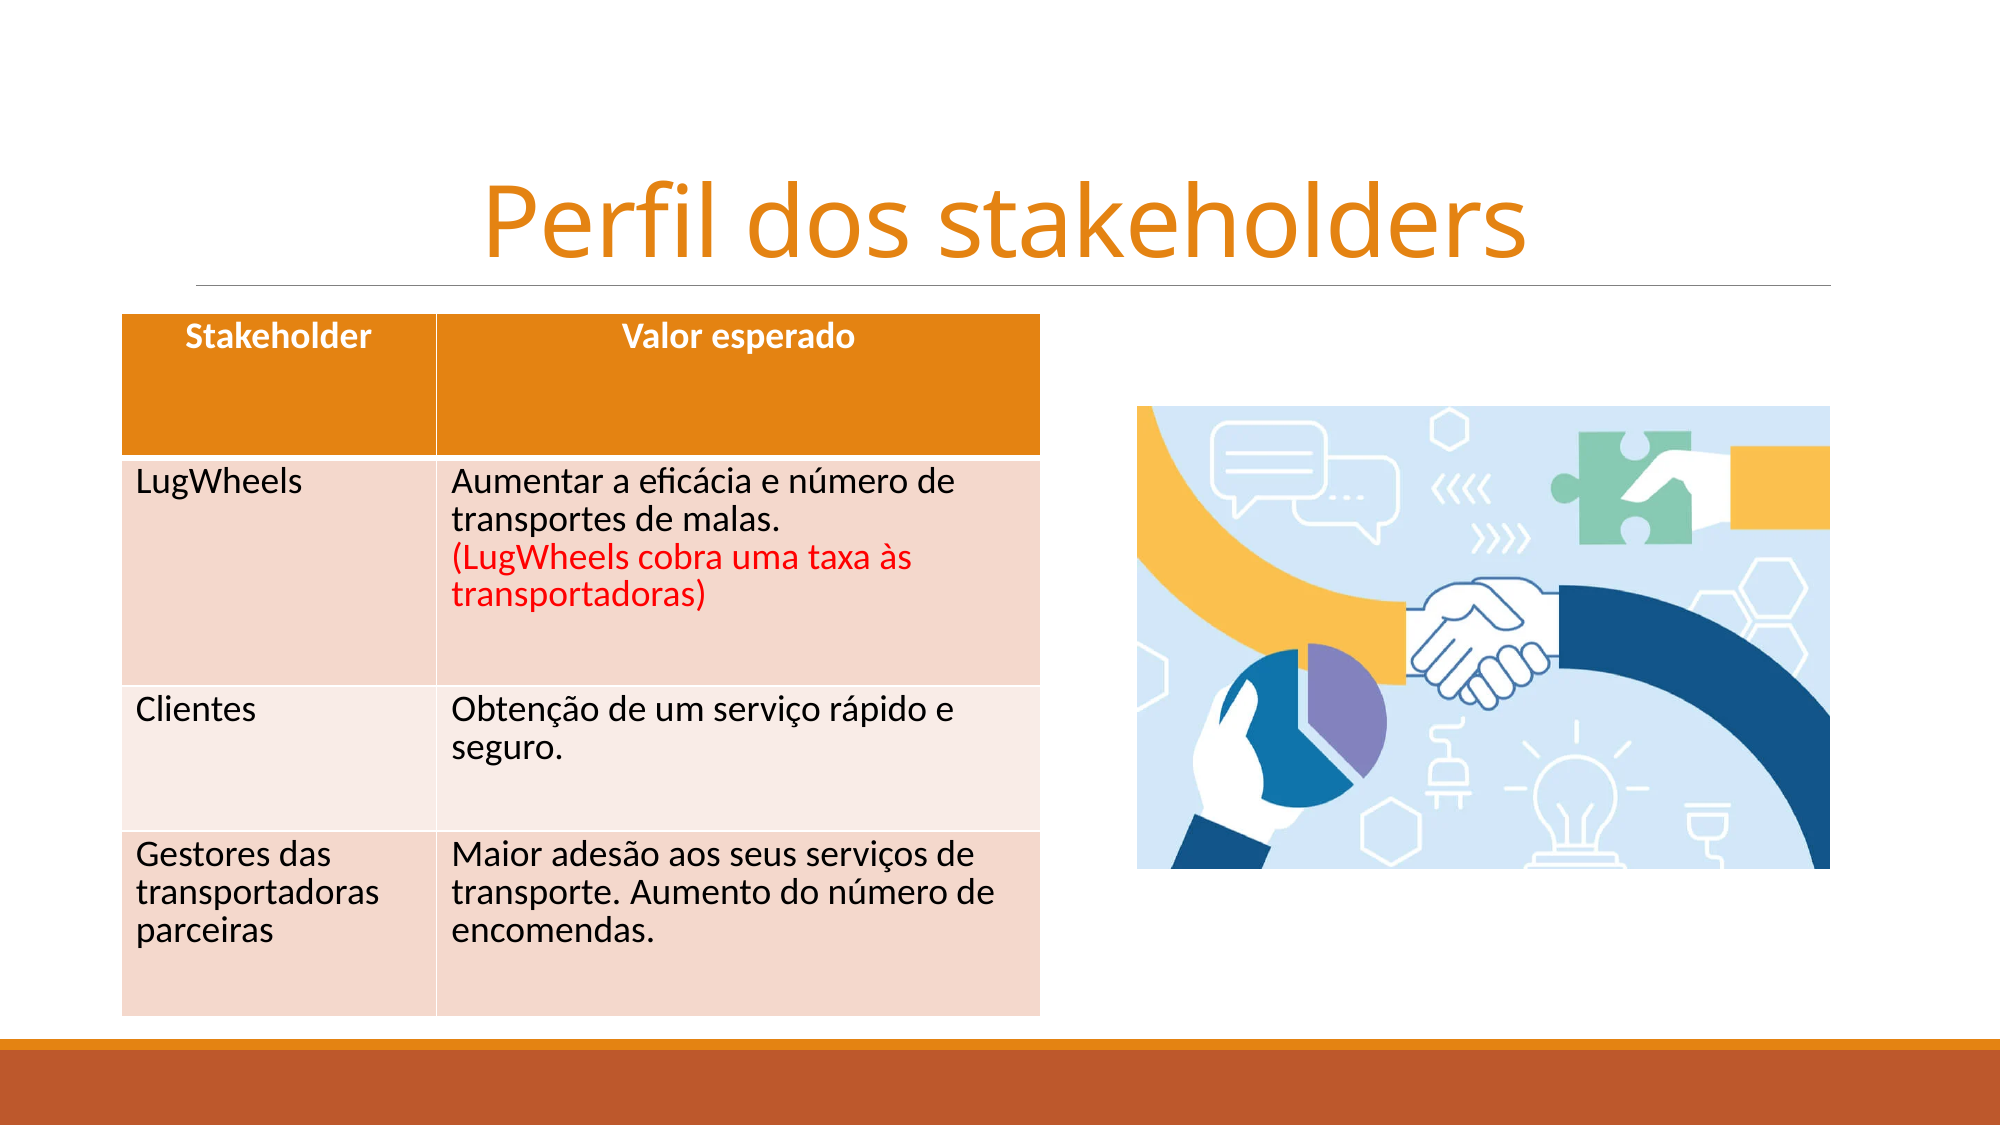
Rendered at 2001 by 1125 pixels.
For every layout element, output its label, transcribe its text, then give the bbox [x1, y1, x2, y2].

title Perfil dos stakeholders [180, 47, 1830, 285]
table_header Stakeholder [122, 314, 436, 455]
picture [1136, 405, 1831, 869]
table_cell Obtenção de um serviço rápido e seguro. [437, 687, 1040, 830]
table_cell LugWheels [122, 461, 436, 685]
table_cell Aumentar a eficácia e número de transportes de malas. (LugWheels cobra uma taxa às transportadoras) [437, 461, 1040, 685]
table_header Valor esperado [437, 314, 1040, 455]
table_cell Maior adesão aos seus serviços de transporte. Aumento do número de encomendas. [437, 832, 1040, 1016]
table_cell Clientes [122, 687, 436, 830]
table_cell Gestores das transportadoras parceiras [122, 832, 436, 1016]
